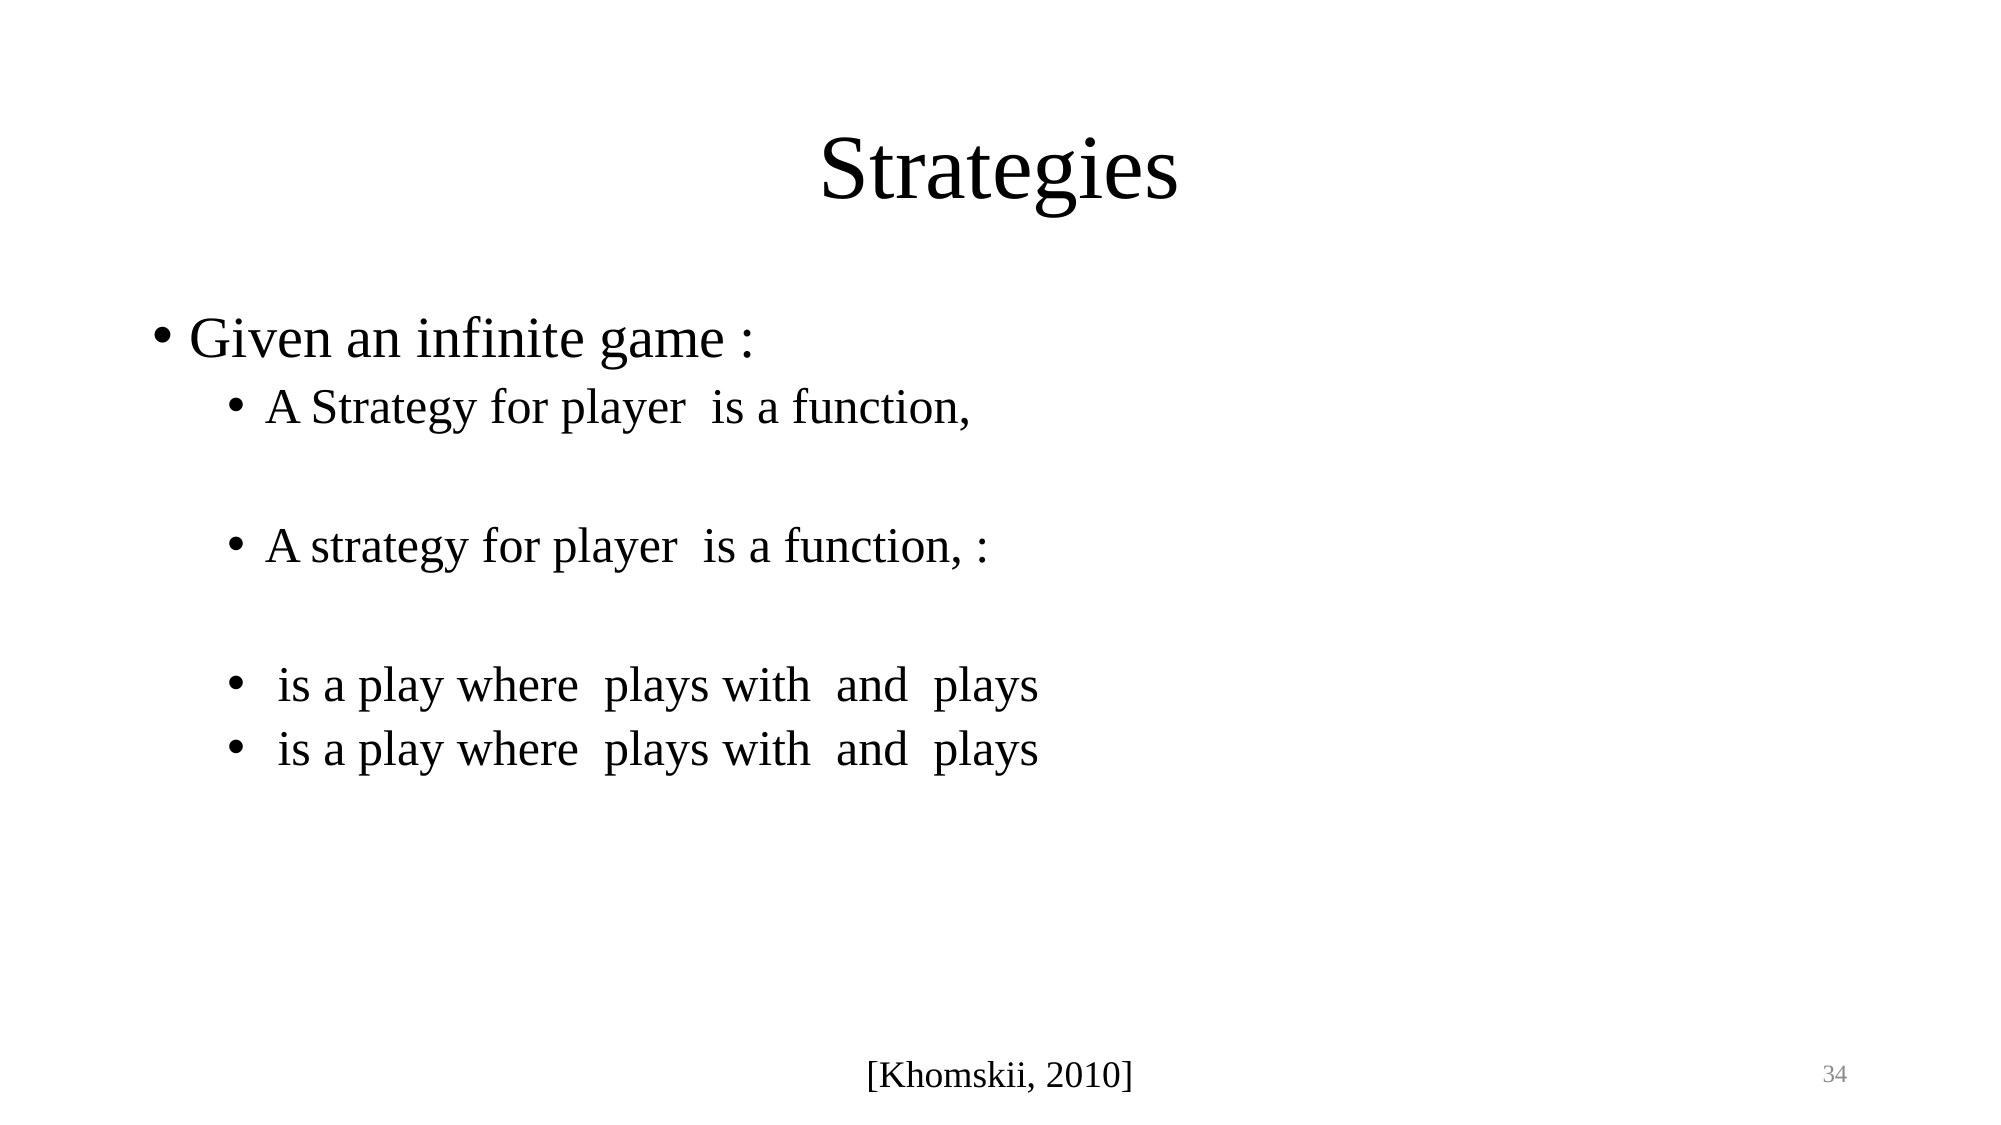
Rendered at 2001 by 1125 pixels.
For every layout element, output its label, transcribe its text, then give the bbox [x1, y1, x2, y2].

text_box [Khomskii, 2010] [851, 1042, 1149, 1103]
title Strategies [137, 59, 1863, 278]
slide_number 34 [1412, 1042, 1863, 1103]
